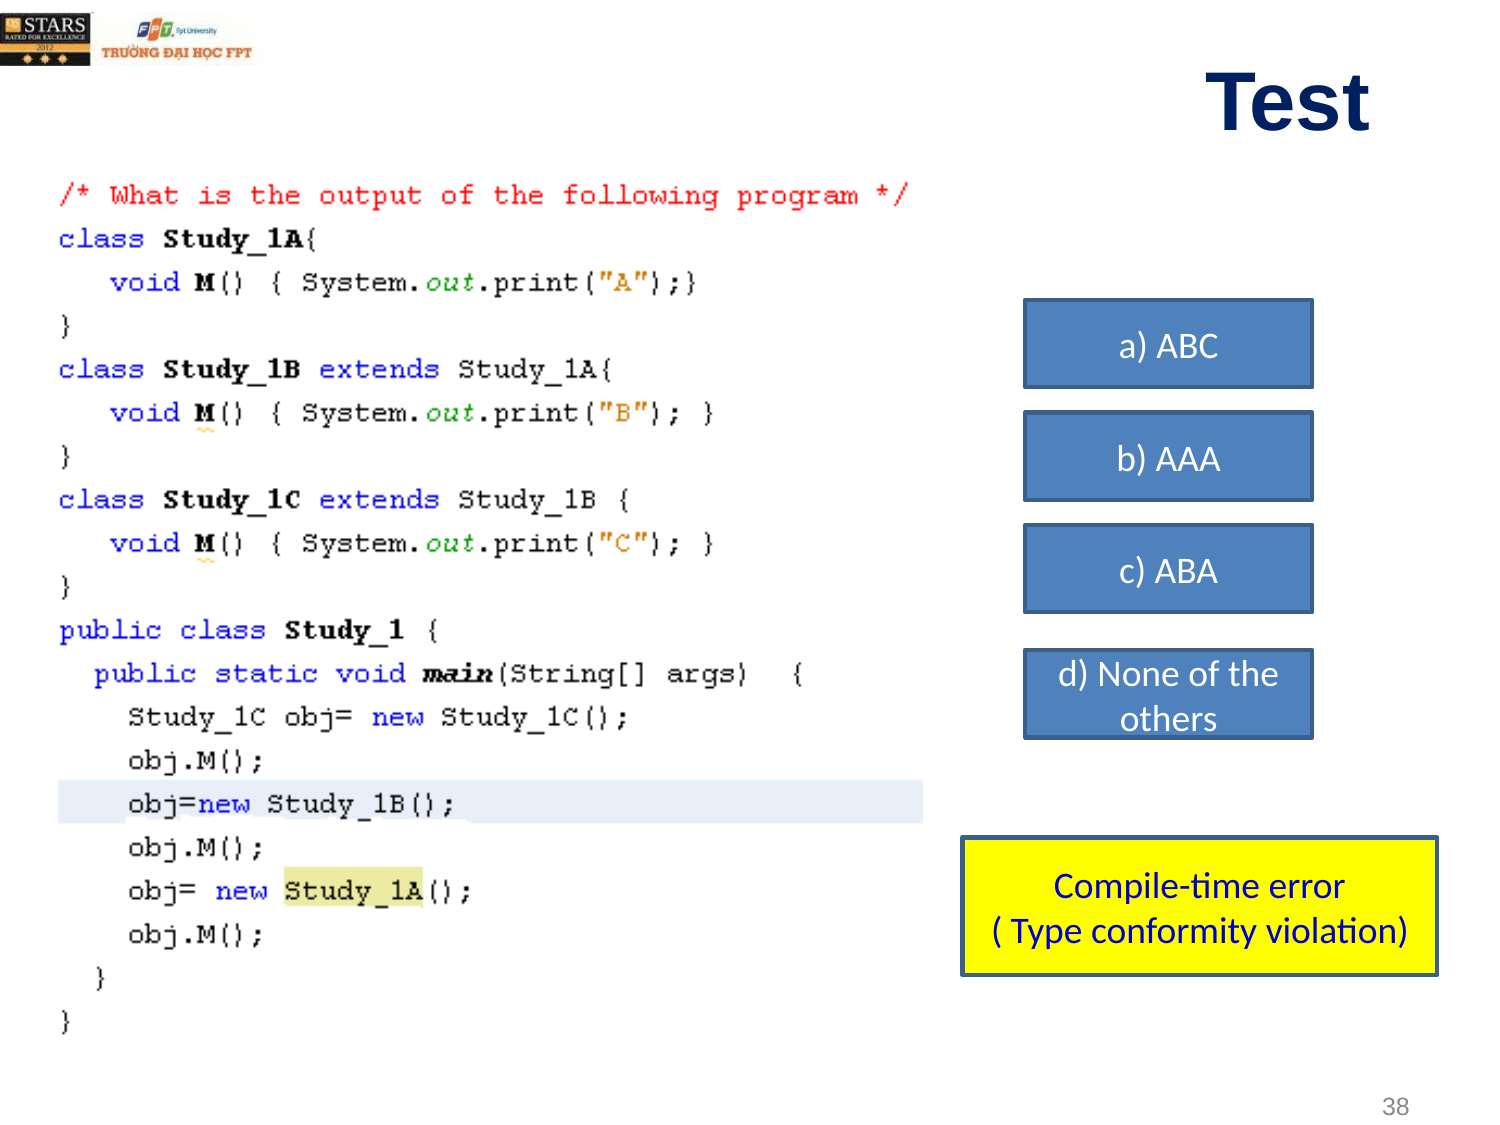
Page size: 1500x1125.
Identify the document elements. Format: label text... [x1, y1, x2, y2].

text_box a) ABC [1023, 298, 1314, 389]
picture [49, 174, 924, 1051]
picture [0, 12, 263, 66]
text_box b) AAA [1023, 410, 1314, 502]
text_box Compile-time error ( Type conformity violation) [960, 835, 1439, 977]
text_box c) ABA [1023, 523, 1314, 614]
slide_number 38 [1312, 1084, 1425, 1125]
text_box d) None of the others [1023, 648, 1314, 740]
title Test [1149, 45, 1425, 150]
